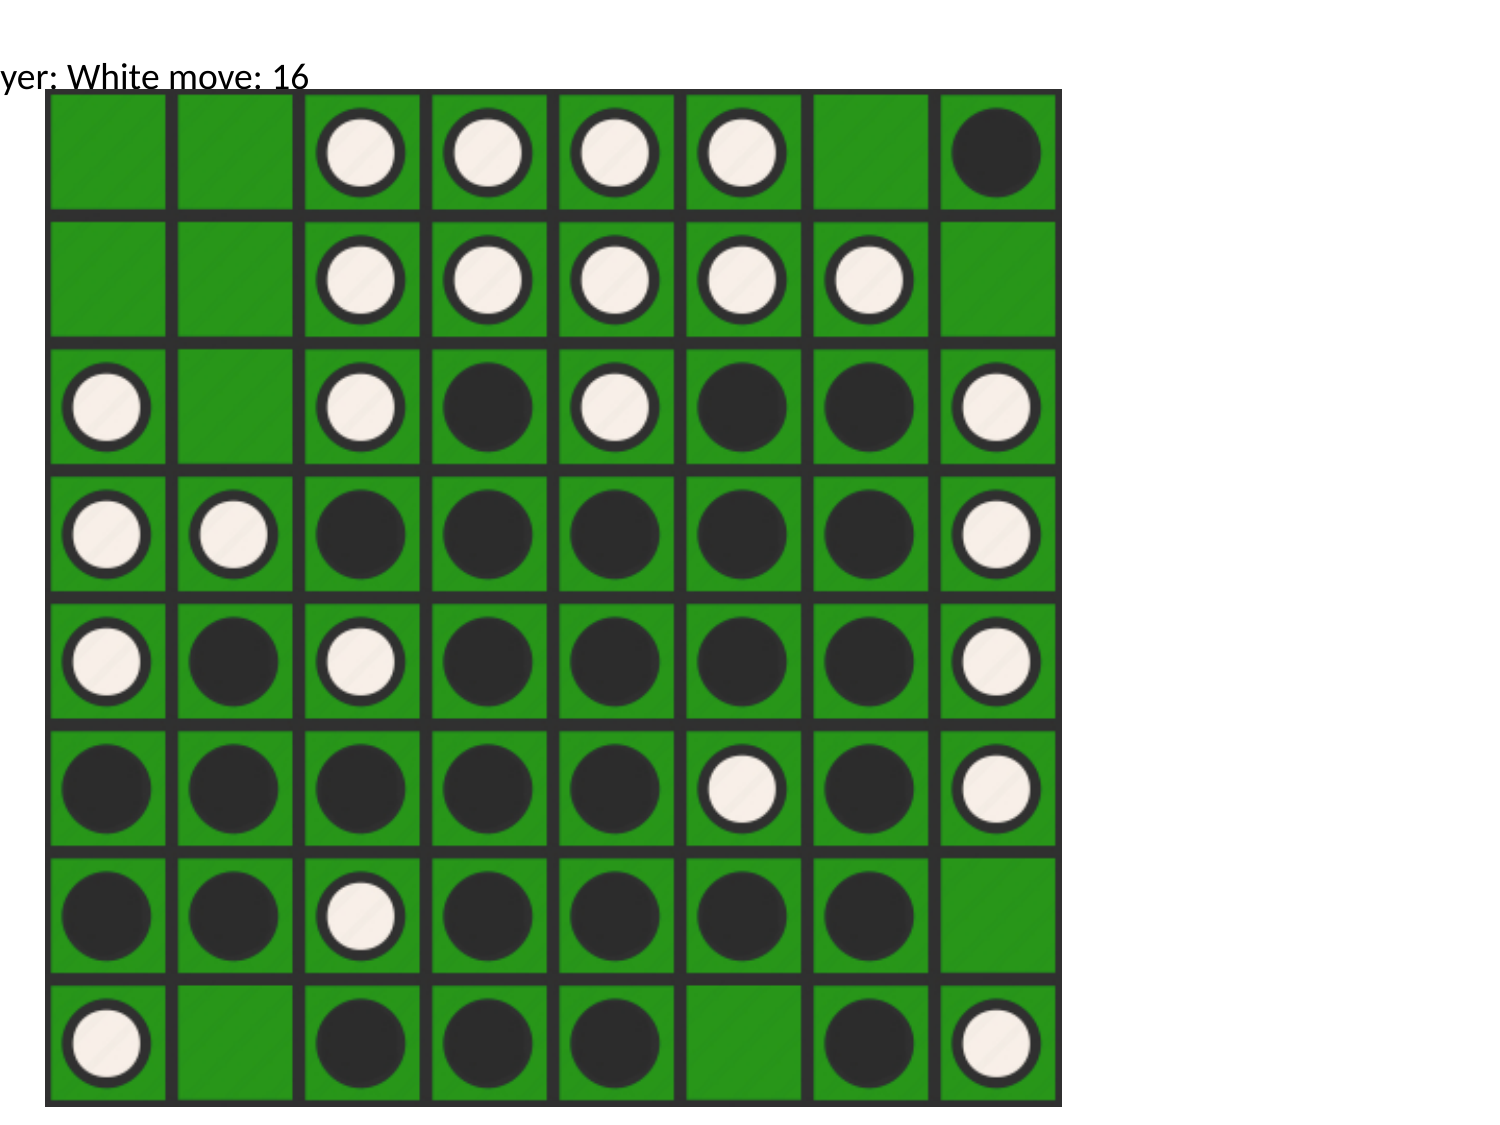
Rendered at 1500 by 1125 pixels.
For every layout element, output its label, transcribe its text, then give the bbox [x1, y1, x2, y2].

picture [44, 89, 1062, 1107]
text_box turn: 50 player: White move: 16 [0, 44, 325, 105]
